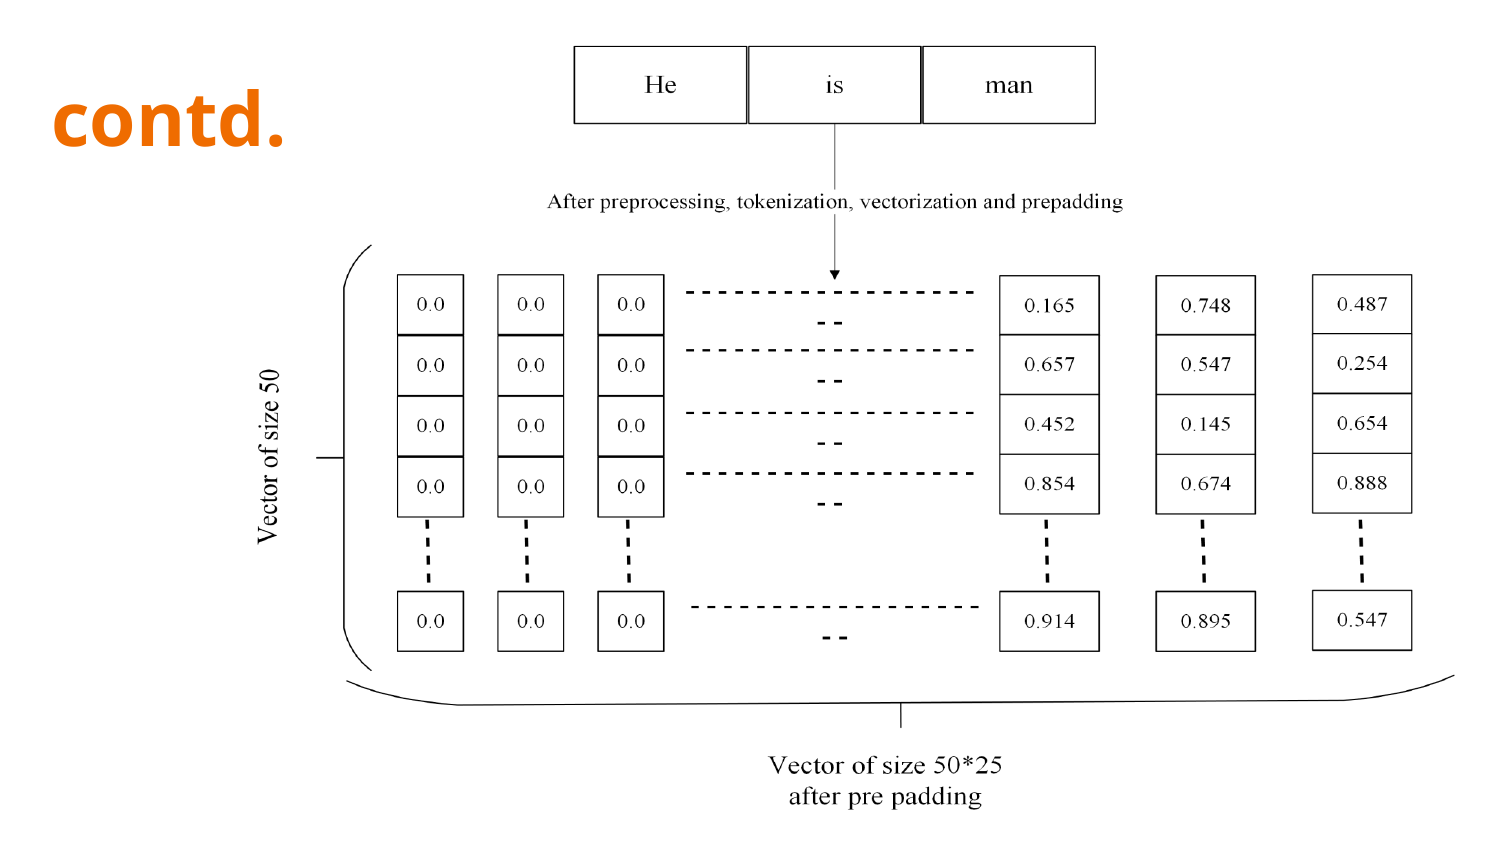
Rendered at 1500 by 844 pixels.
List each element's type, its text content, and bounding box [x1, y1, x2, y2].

picture [234, 36, 1465, 832]
text_box contd. [36, 56, 229, 177]
